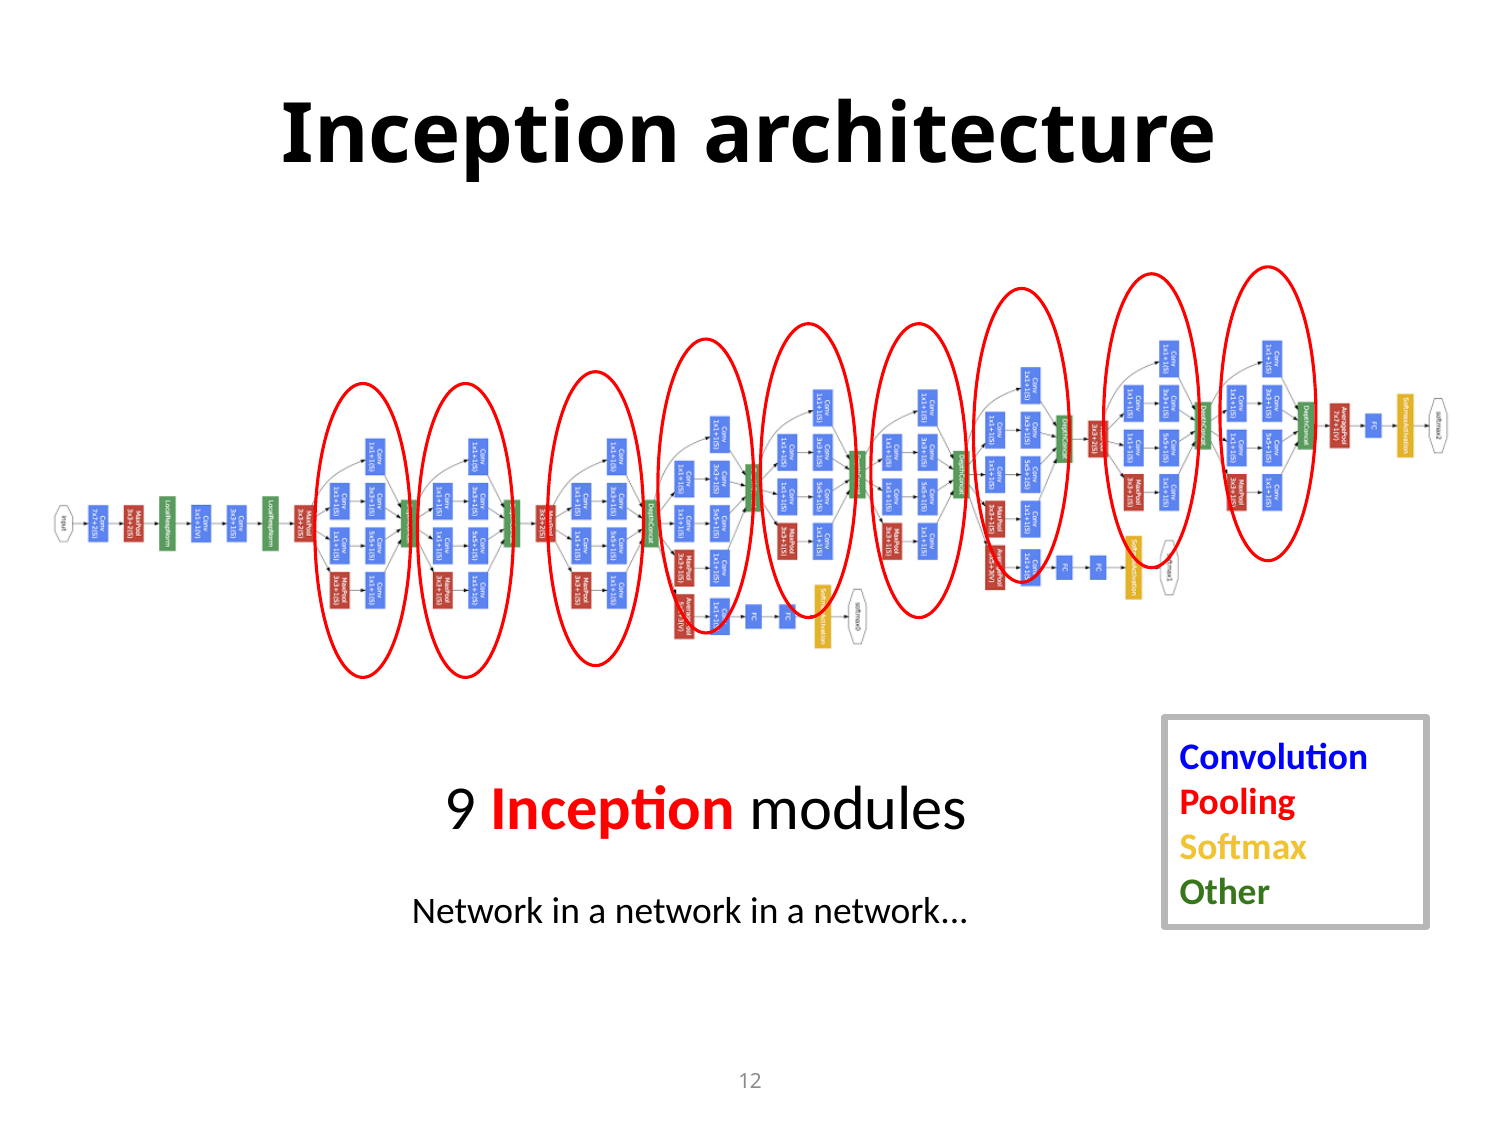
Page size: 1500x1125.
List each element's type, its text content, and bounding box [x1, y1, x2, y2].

slide_number 12 [575, 1051, 925, 1112]
text_box Inception architecture [103, 61, 1397, 197]
text_box 9 Inception modules [283, 752, 1128, 857]
text_box Convolution Pooling Softmax Other [1164, 717, 1427, 928]
text_box [446, 666, 485, 678]
picture [37, 323, 1465, 666]
text_box [344, 666, 382, 678]
text_box Network in a network in a network... [396, 870, 1104, 946]
text_box [990, 288, 1053, 323]
text_box [1115, 273, 1188, 323]
text_box [1230, 266, 1306, 323]
